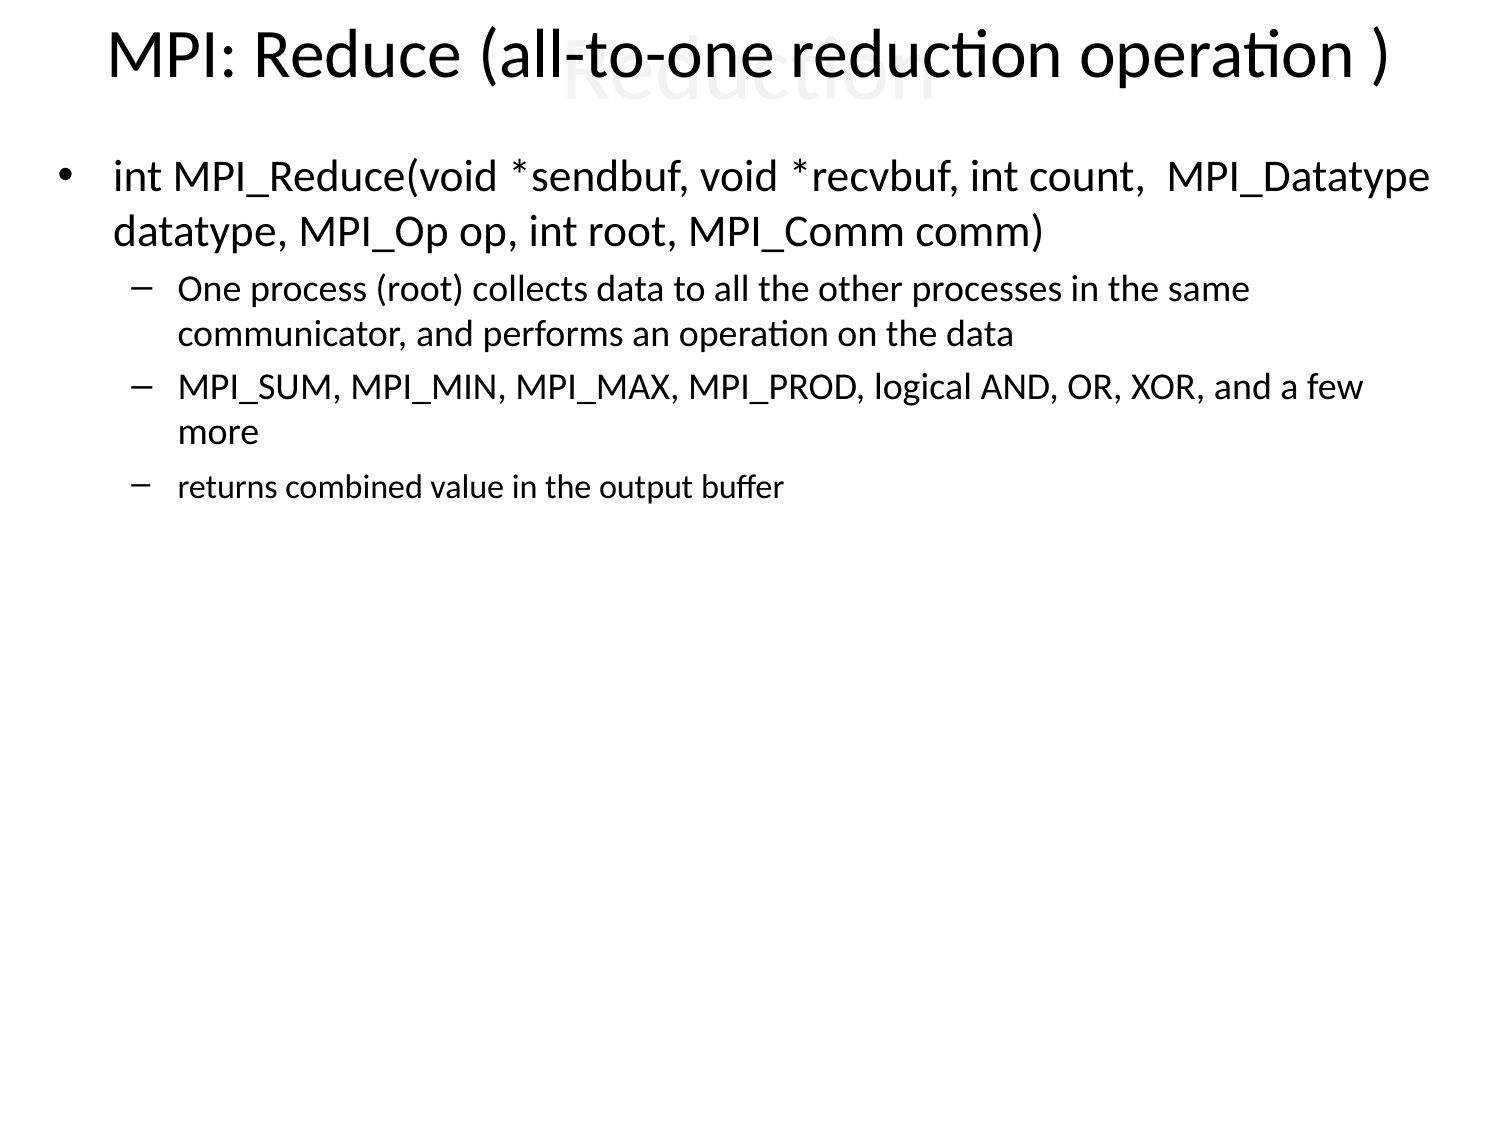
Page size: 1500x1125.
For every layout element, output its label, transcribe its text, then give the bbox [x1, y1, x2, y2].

list int MPI_Reduce(void *sendbuf, void *recvbuf, int count, MPI_Datatype datatype, MPI_Op op, int root, MPI_Comm comm) One process (root) collects data to all the other processes in the same communicator, and performs an operation on the data MPI_SUM, MPI_MIN, MPI_MAX, MPI_PROD, logical AND, OR, XOR, and a few more returns combined value in the output buffer [42, 138, 1452, 517]
title Reduction [37, 0, 1463, 126]
text_box MPI: Reduce (all-to-one reduction operation ) [74, 0, 1425, 100]
